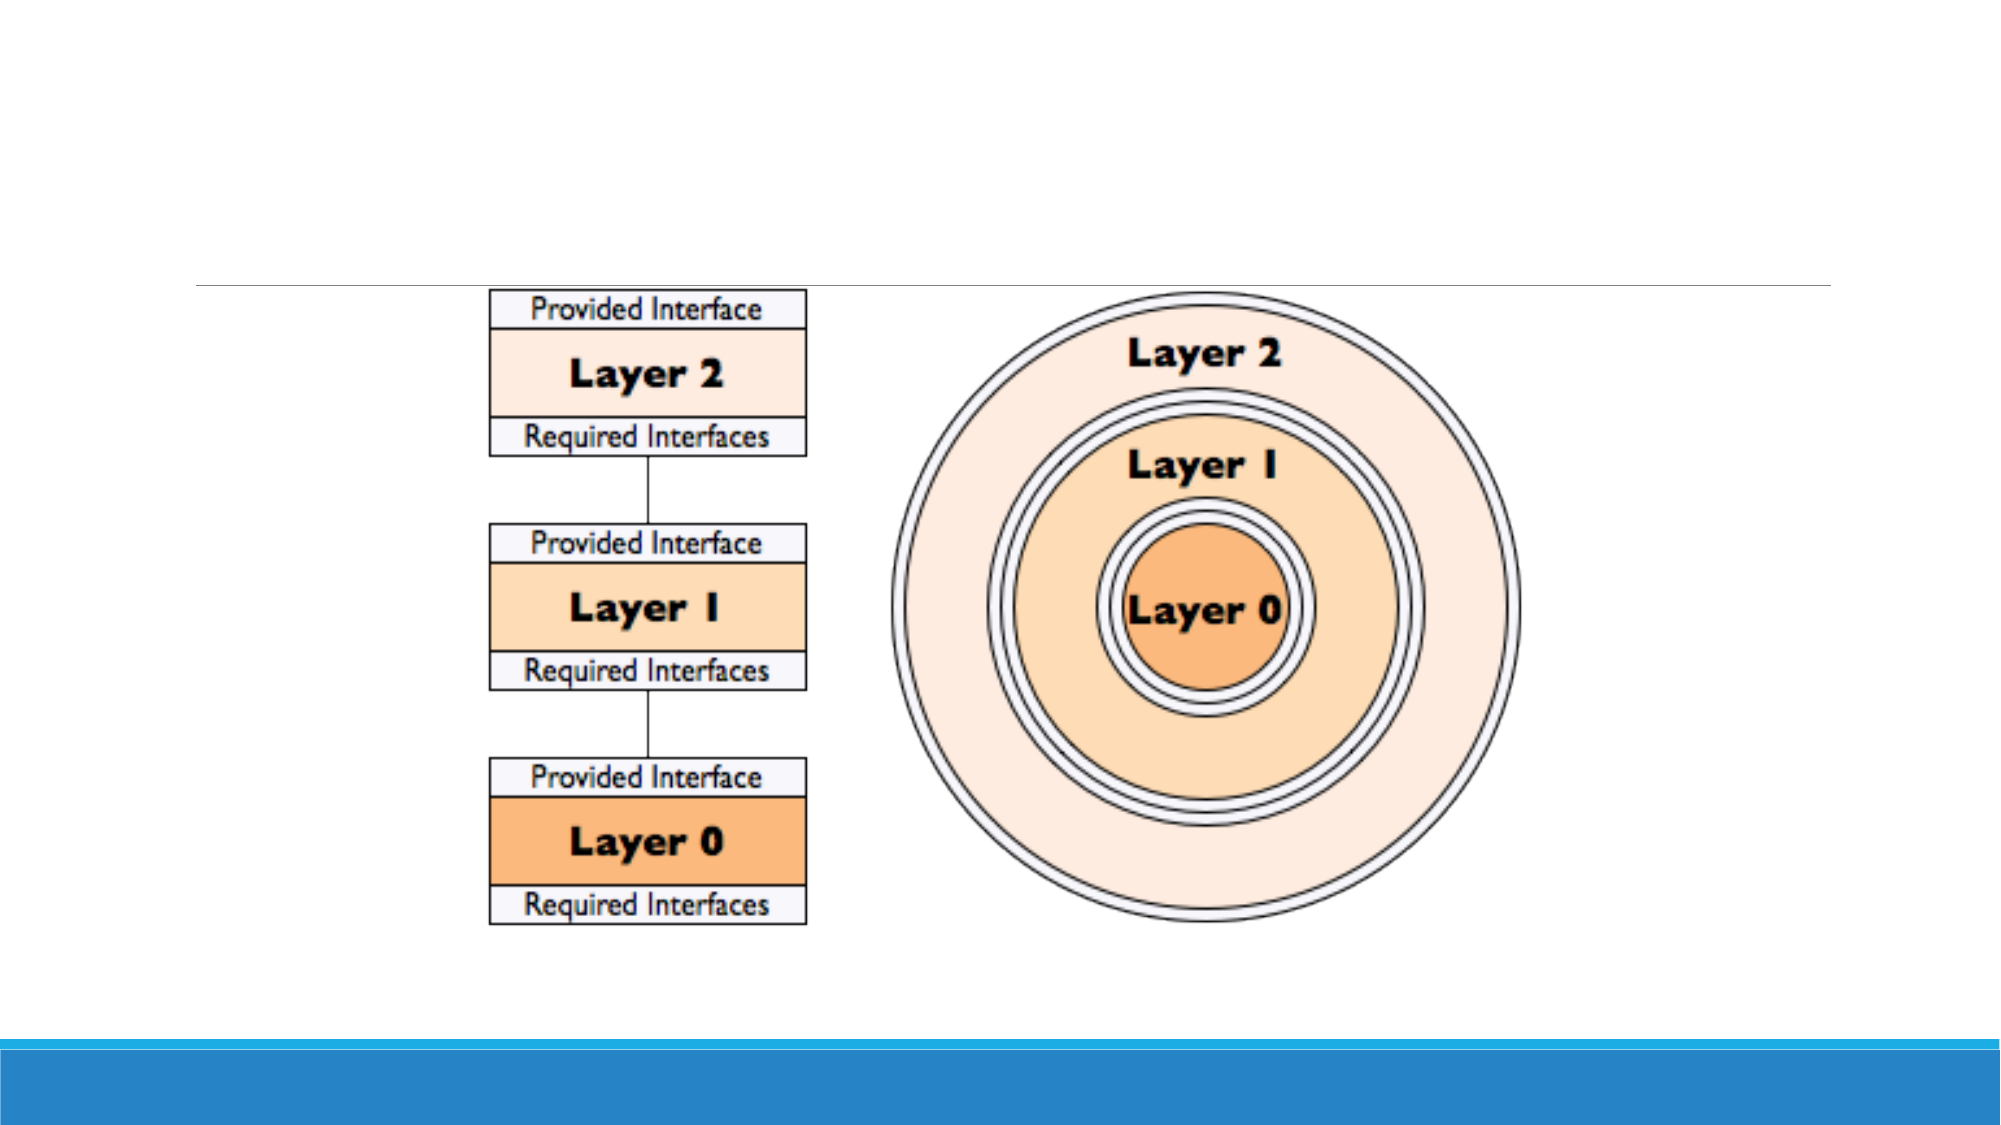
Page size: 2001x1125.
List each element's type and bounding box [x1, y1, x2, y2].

picture [484, 284, 1526, 929]
